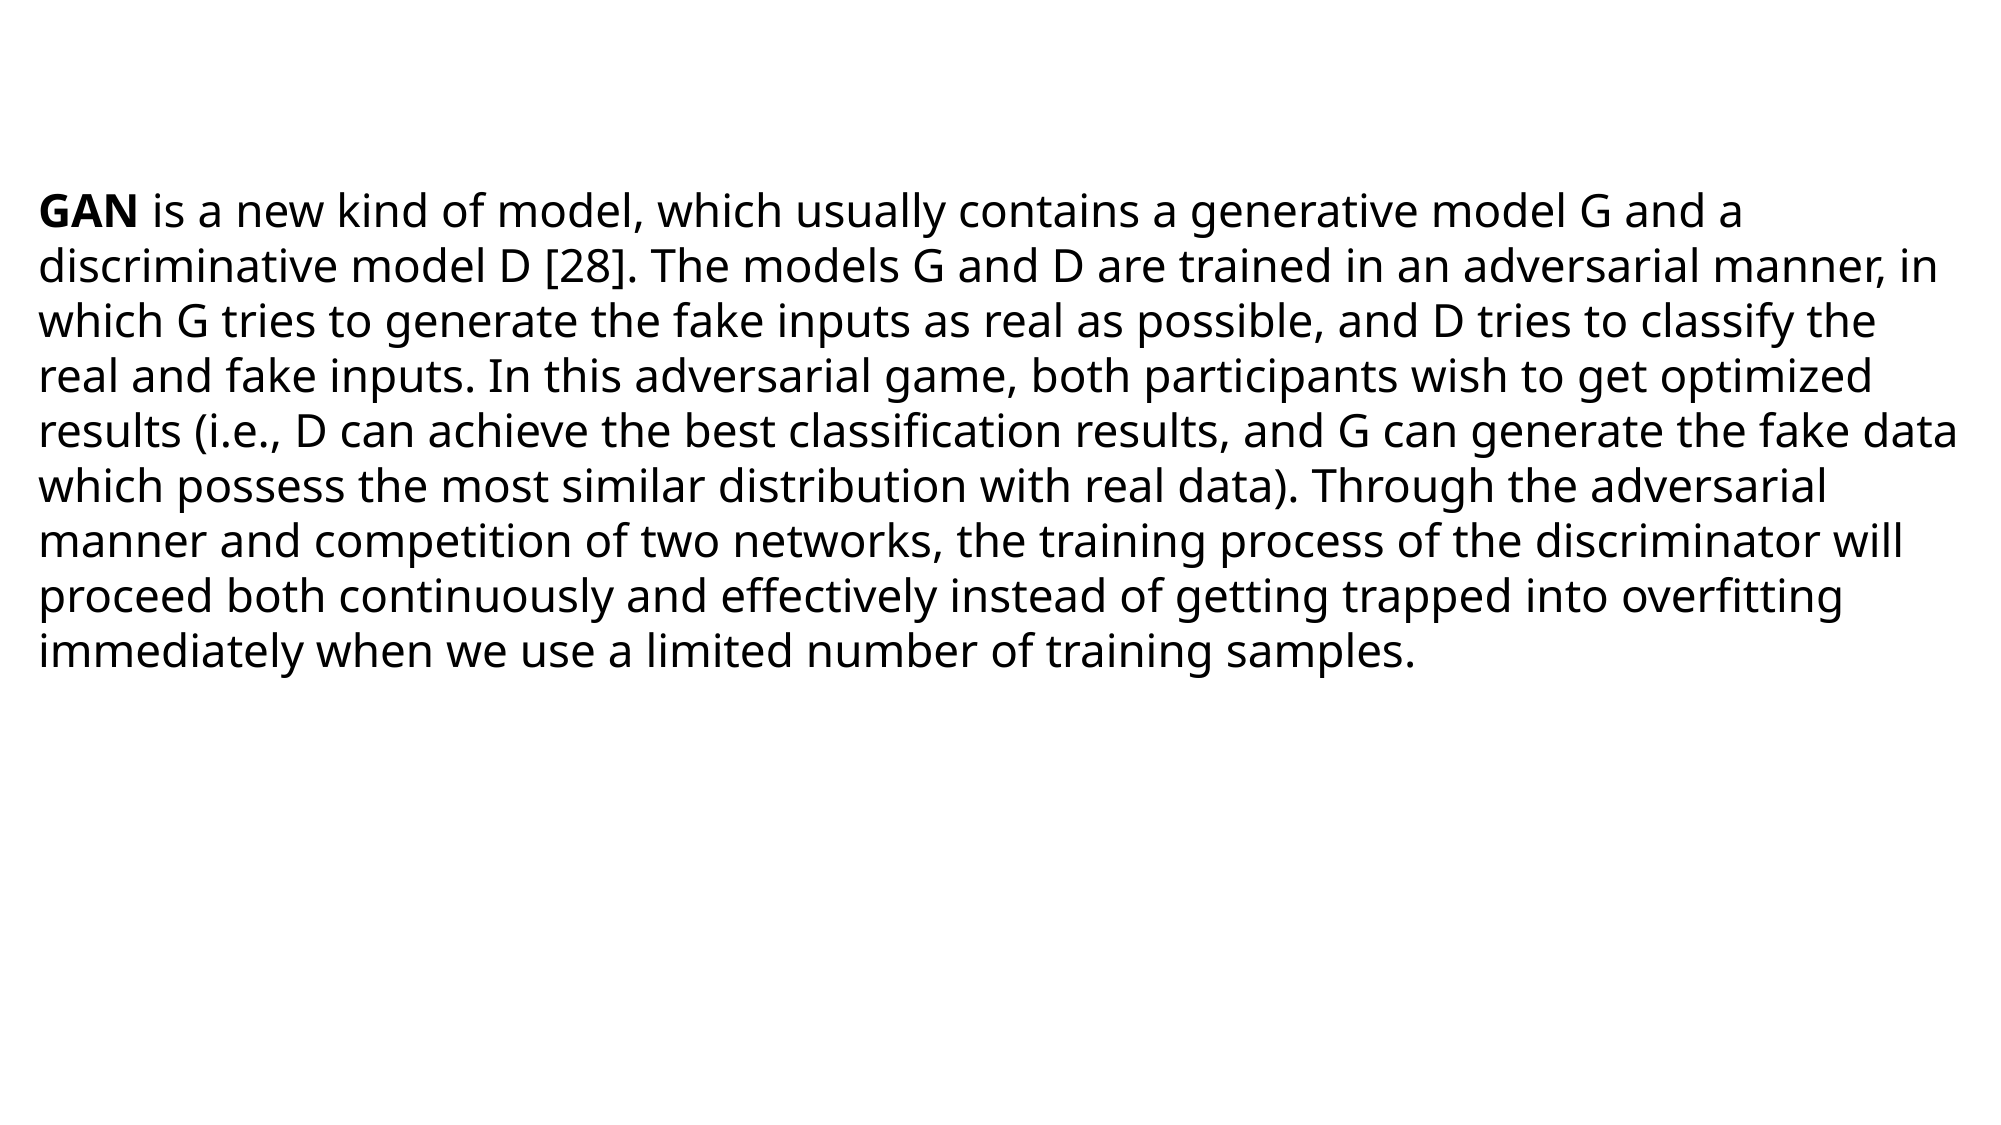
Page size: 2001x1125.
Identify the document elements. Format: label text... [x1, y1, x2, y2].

text_box GAN is a new kind of model, which usually contains a generative model G and a discriminative model D [28]. The models G and D are trained in an adversarial manner, in which G tries to generate the fake inputs as real as possible, and D tries to classify the real and fake inputs. In this adversarial game, both participants wish to get optimized results (i.e., D can achieve the best classification results, and G can generate the fake data which possess the most similar distribution with real data). Through the adversarial manner and competition of two networks, the training process of the discriminator will proceed both continuously and effectively instead of getting trapped into overfitting immediately when we use a limited number of training samples. [23, 119, 1981, 729]
